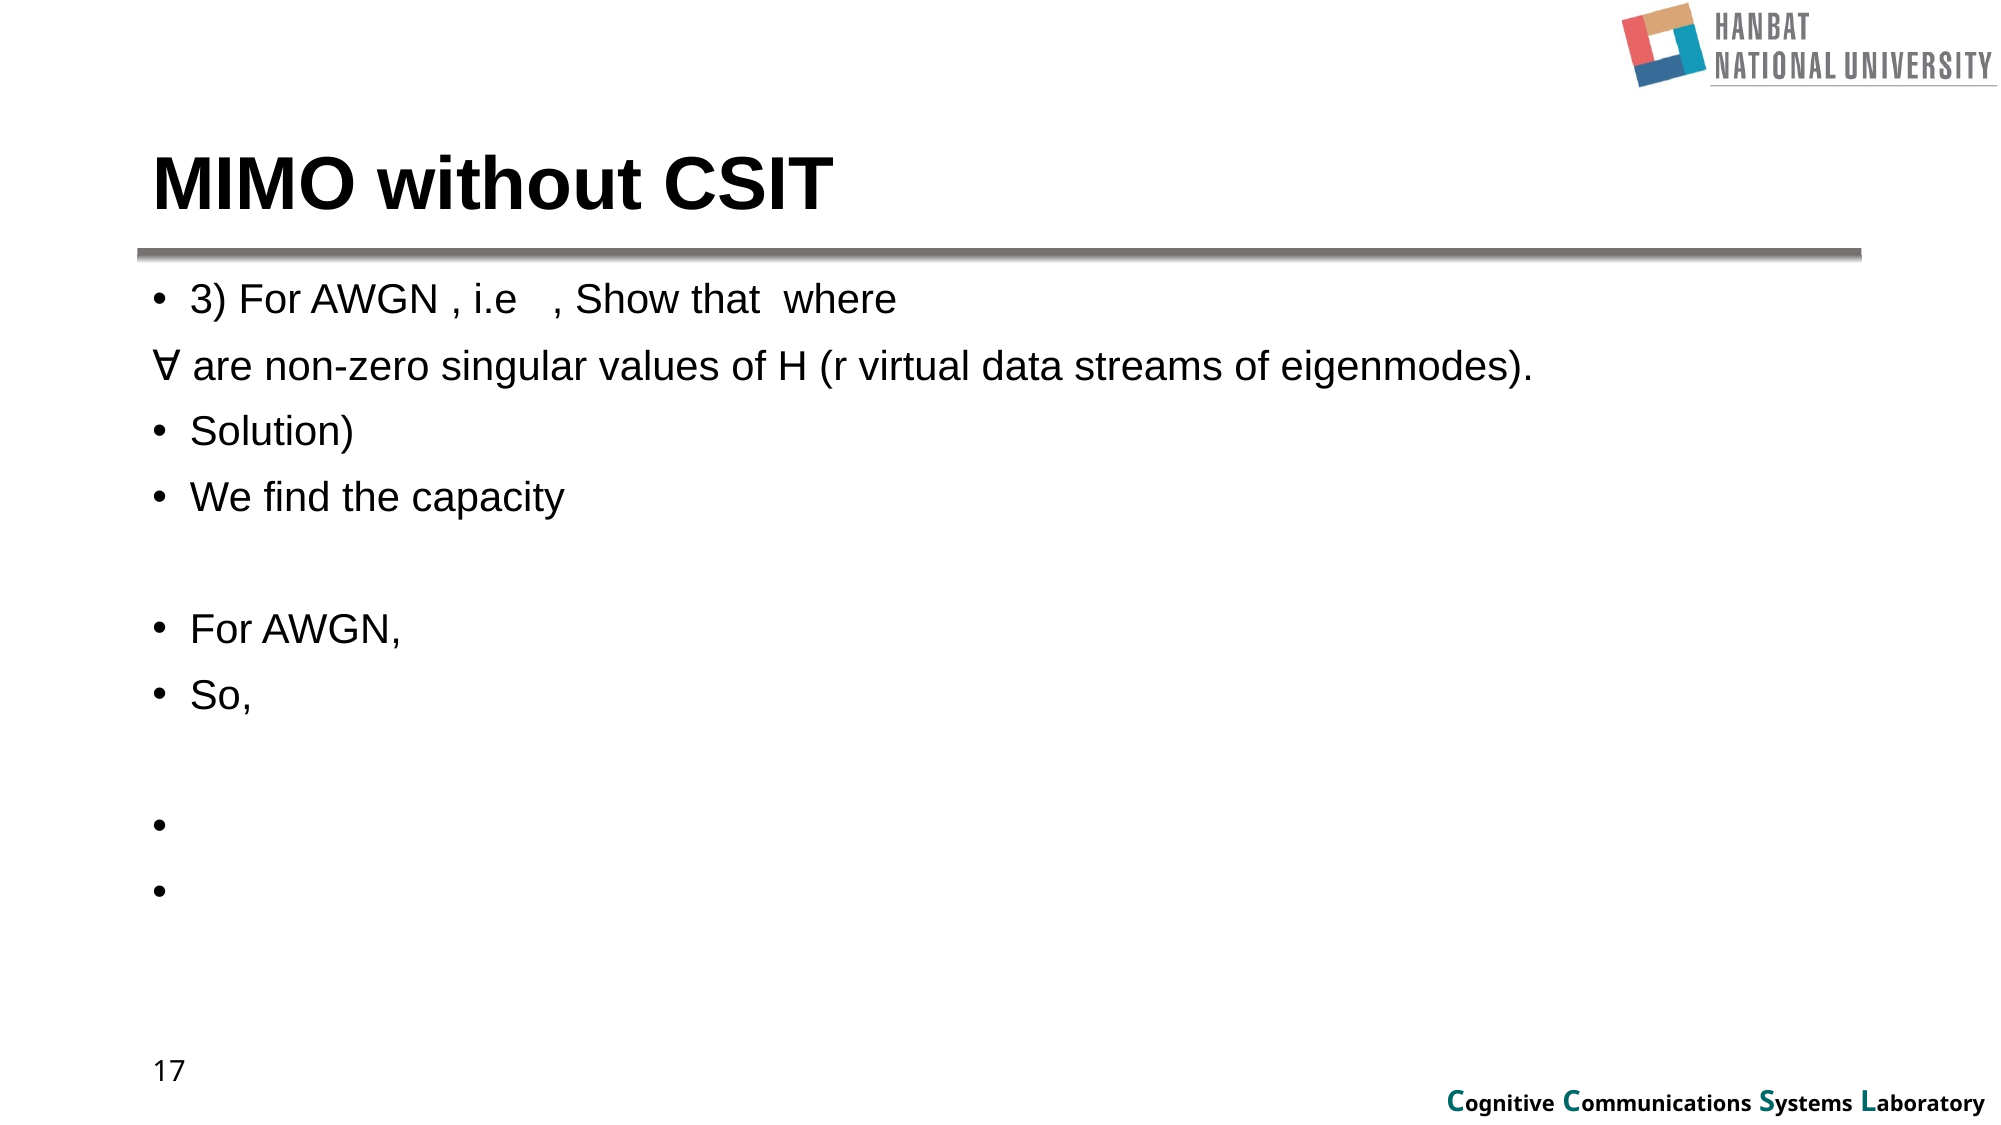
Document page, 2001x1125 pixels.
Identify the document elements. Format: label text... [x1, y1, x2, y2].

picture [1621, 2, 1998, 90]
slide_number 17 [137, 1042, 357, 1103]
title MIMO without CSIT [137, 129, 1863, 242]
